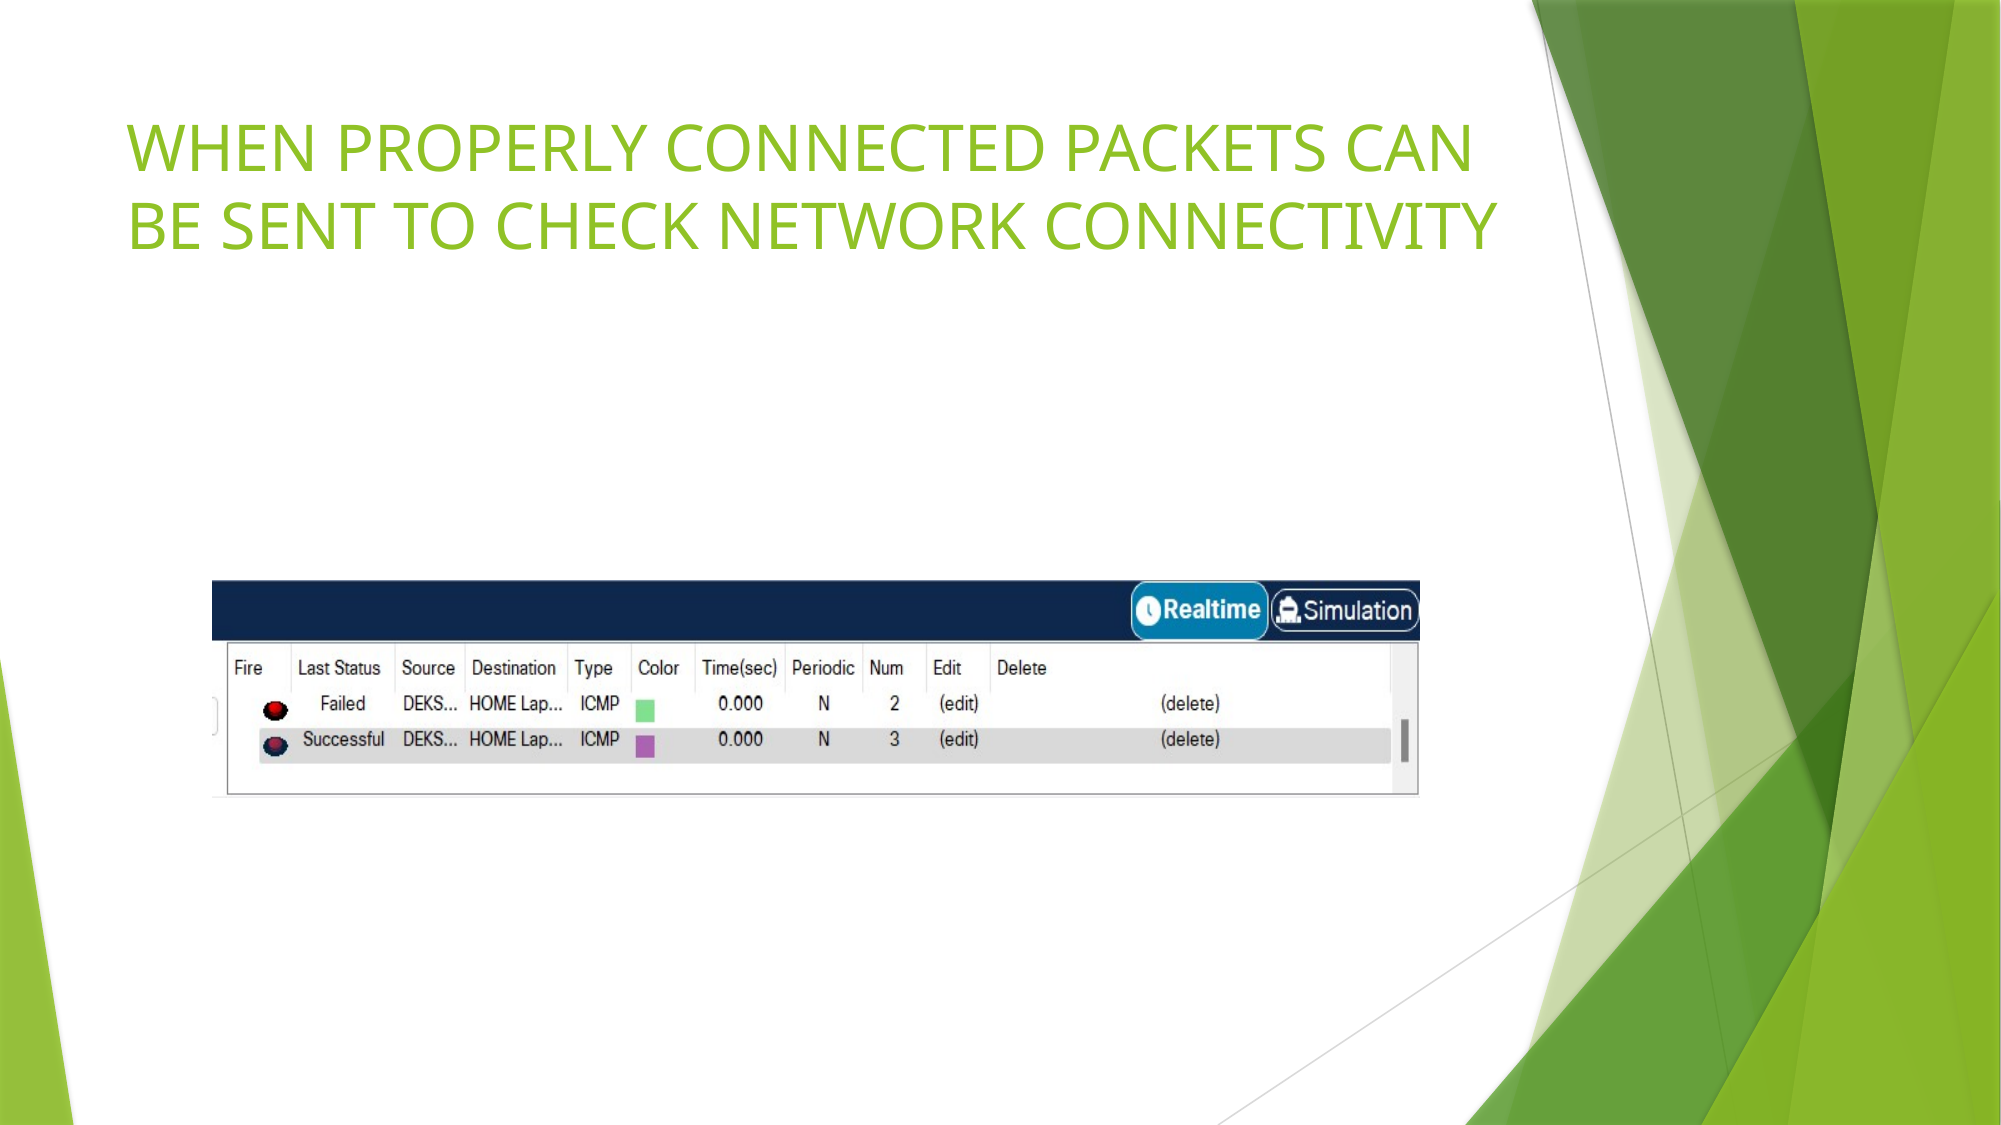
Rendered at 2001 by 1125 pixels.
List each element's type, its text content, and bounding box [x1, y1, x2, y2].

title WHEN PROPERLY CONNECTED PACKETS CAN BE SENT TO CHECK NETWORK CONNECTIVITY [111, 99, 1522, 317]
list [212, 580, 1421, 799]
